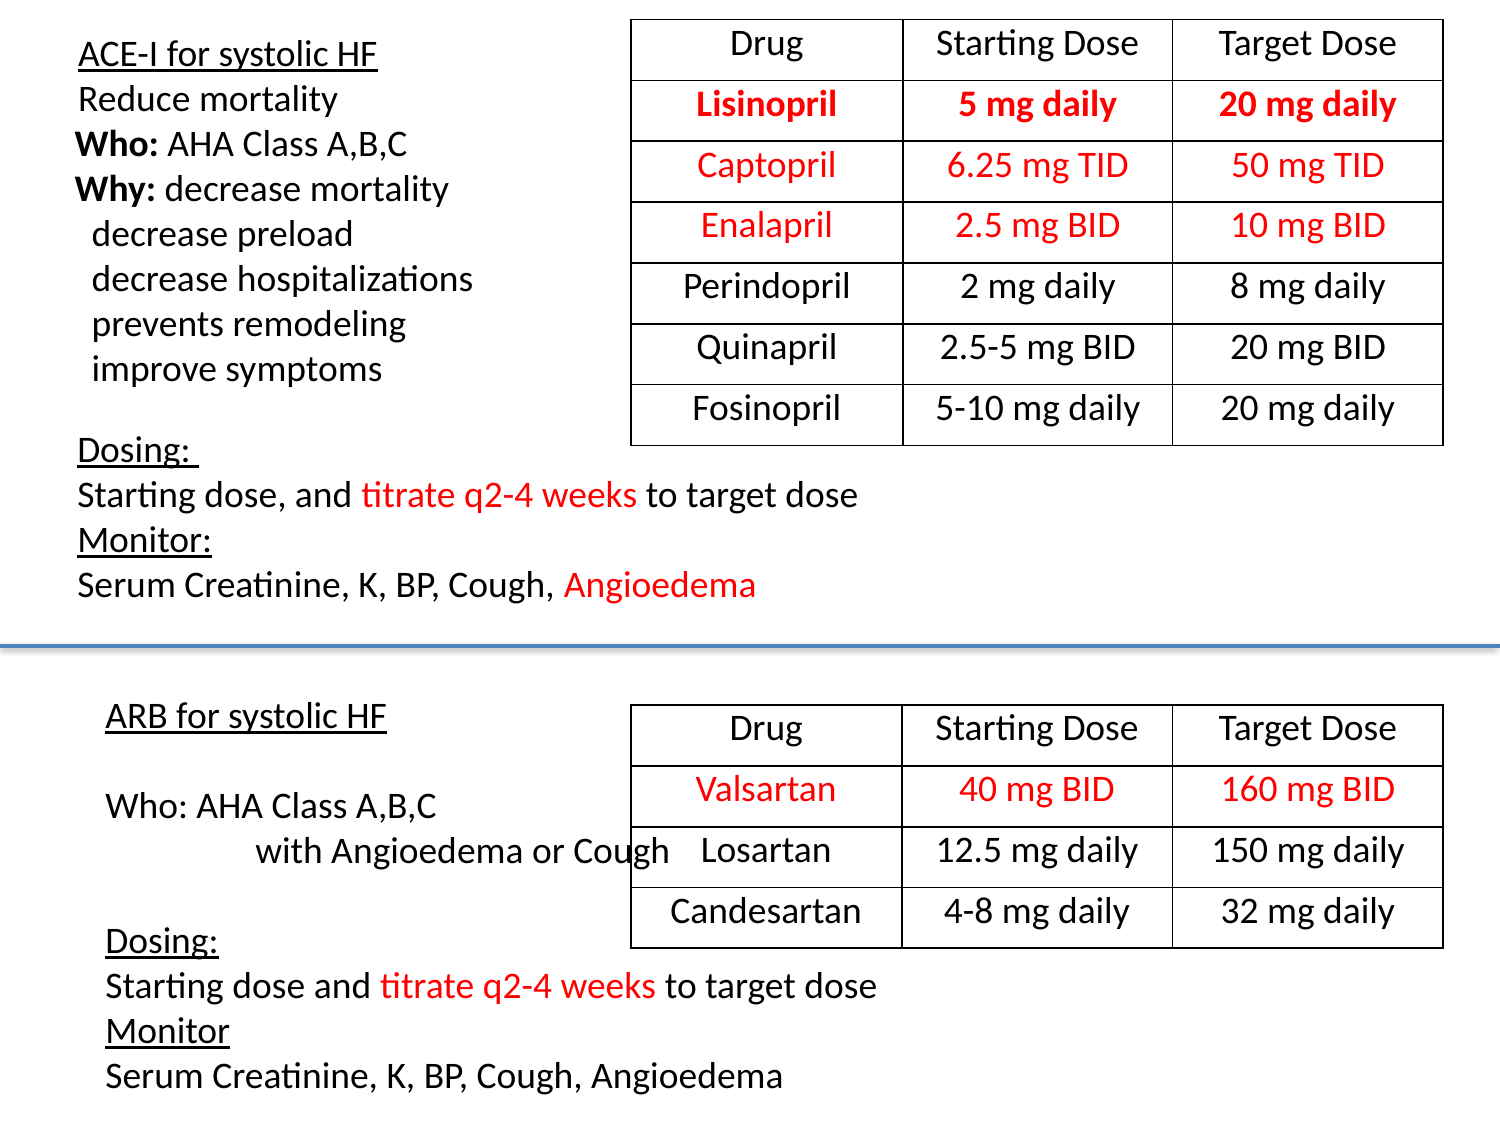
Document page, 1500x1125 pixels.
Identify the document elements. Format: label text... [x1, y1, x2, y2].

table_cell 150 mg daily [1173, 828, 1442, 887]
table_cell 10 mg BID [1173, 203, 1442, 262]
table_cell Enalapril [632, 203, 902, 262]
table_cell Quinapril [632, 325, 902, 384]
text_box Dosing: Starting dose, and titrate q2-4 weeks to target dose Monitor: Serum Creatinine, K, BP, Cough, Angioedema [62, 417, 874, 613]
table_cell Losartan [632, 828, 901, 887]
table_cell 6.25 mg TID [904, 142, 1172, 201]
table_cell 20 mg BID [1173, 325, 1442, 384]
table_cell 5-10 mg daily [904, 385, 1172, 445]
text_box ARB for systolic HF Who: AHA Class A,B,C with Angioedema or Cough Dosing: Starting dose and titrate q2-4 weeks to target dose Monitor Serum Creatinine, K, BP, Cough, Angioedema [90, 683, 893, 1104]
table_header Drug [632, 706, 901, 765]
table_header Drug [632, 20, 902, 80]
table_cell 8 mg daily [1173, 264, 1442, 323]
table_cell 32 mg daily [1173, 888, 1442, 947]
table_cell Fosinopril [632, 385, 902, 445]
text_box ACE-I for systolic HF Reduce mortality [63, 21, 393, 111]
table_header Target Dose [1173, 20, 1442, 80]
table_cell 5 mg daily [904, 81, 1172, 140]
table_cell 2 mg daily [904, 264, 1172, 323]
table_cell 160 mg BID [1173, 767, 1442, 826]
text_box Who: AHA Class A,B,C Why: decrease mortality decrease preload decrease hospitalizations prevents remodeling improve symptoms [59, 111, 489, 397]
table_header Starting Dose [903, 706, 1172, 765]
table_cell Candesartan [632, 888, 901, 947]
table_cell 12.5 mg daily [903, 828, 1172, 887]
table_cell 4-8 mg daily [903, 888, 1172, 947]
table_header Starting Dose [904, 20, 1172, 80]
table_cell Perindopril [632, 264, 902, 323]
table_cell 50 mg TID [1173, 142, 1442, 201]
table_cell Captopril [632, 142, 902, 201]
table_cell 20 mg daily [1173, 81, 1442, 140]
table_cell 2.5 mg BID [904, 203, 1172, 262]
table_cell 40 mg BID [903, 767, 1172, 826]
table_header Target Dose [1173, 706, 1442, 765]
table_cell 20 mg daily [1173, 385, 1442, 445]
table_cell Lisinopril [632, 81, 902, 140]
table_cell Valsartan [632, 767, 901, 826]
table_cell 2.5-5 mg BID [904, 325, 1172, 384]
